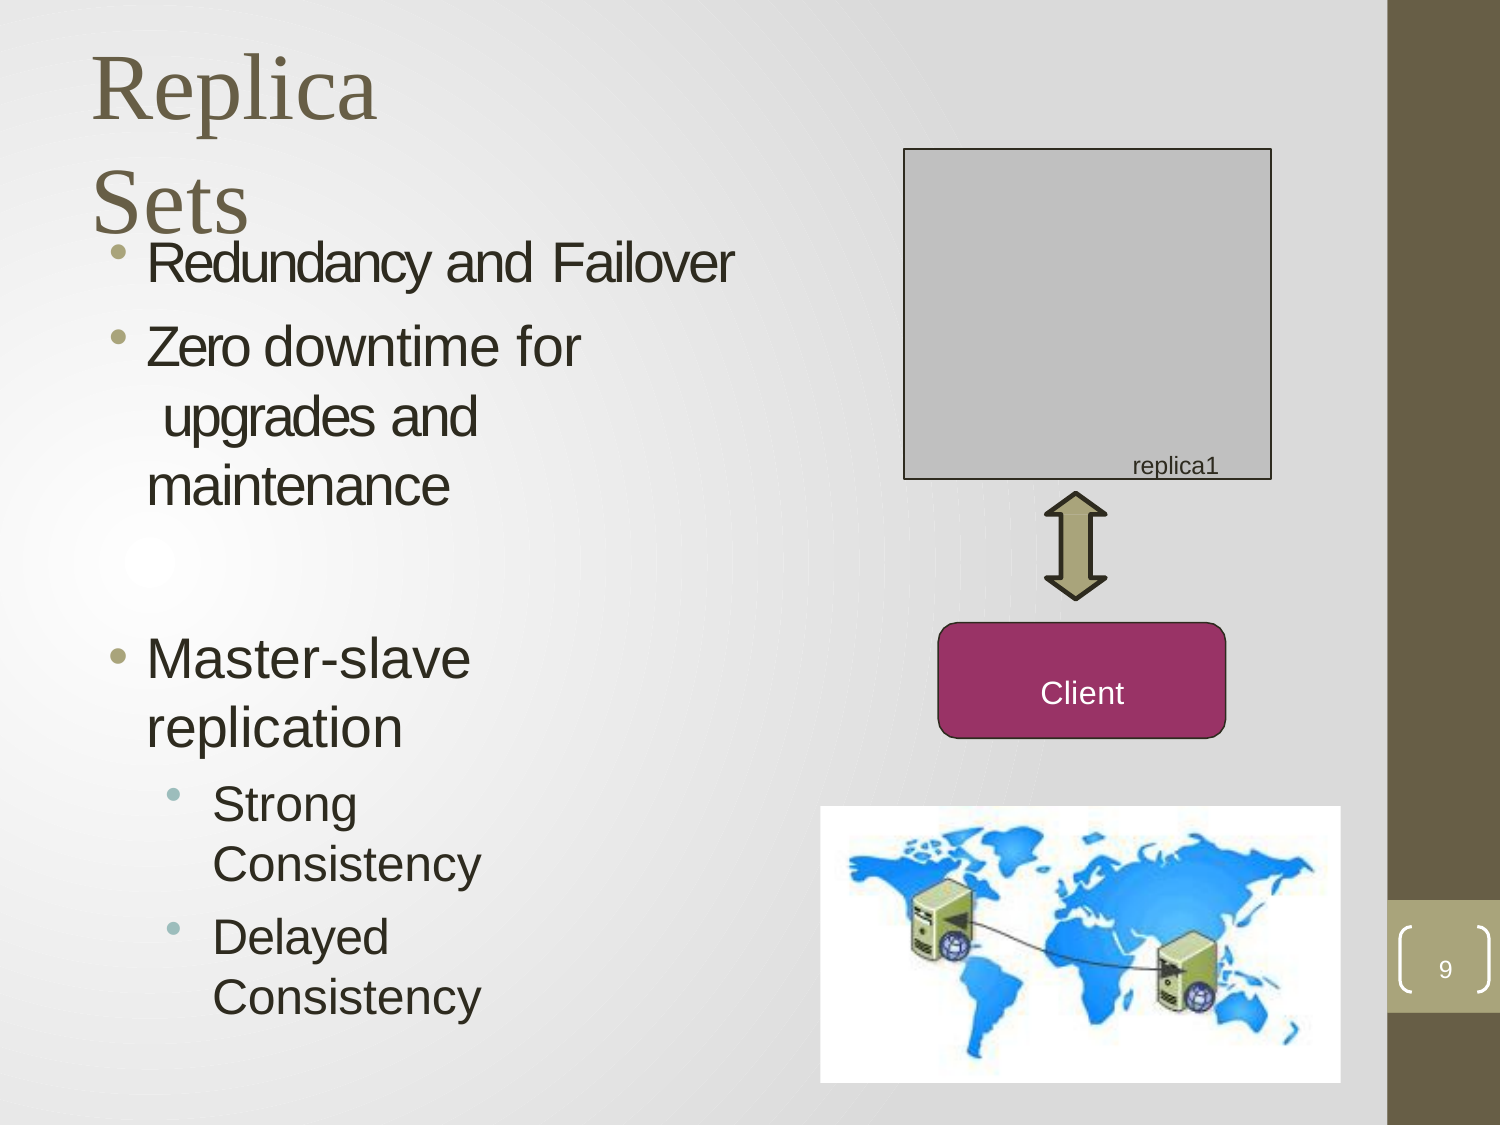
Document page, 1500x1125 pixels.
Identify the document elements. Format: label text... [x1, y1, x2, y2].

text_box replica1 [903, 149, 1271, 480]
text_box [820, 806, 1341, 1083]
text_box 9 [1438, 951, 1455, 984]
text_box [1387, 0, 1500, 900]
text_box [938, 622, 1226, 739]
text_box [1387, 900, 1500, 1013]
text_box Redundancy and Failover Zero downtime for upgrades and maintenance Master-slave replication Strong Consistency Delayed Consistency Geospatial features [106, 207, 757, 1125]
title Replica Sets [87, 22, 560, 253]
text_box [1400, 926, 1412, 993]
text_box [1387, 1013, 1500, 1125]
text_box [1046, 492, 1106, 600]
text_box [1477, 926, 1490, 993]
text_box Client [1038, 669, 1126, 711]
